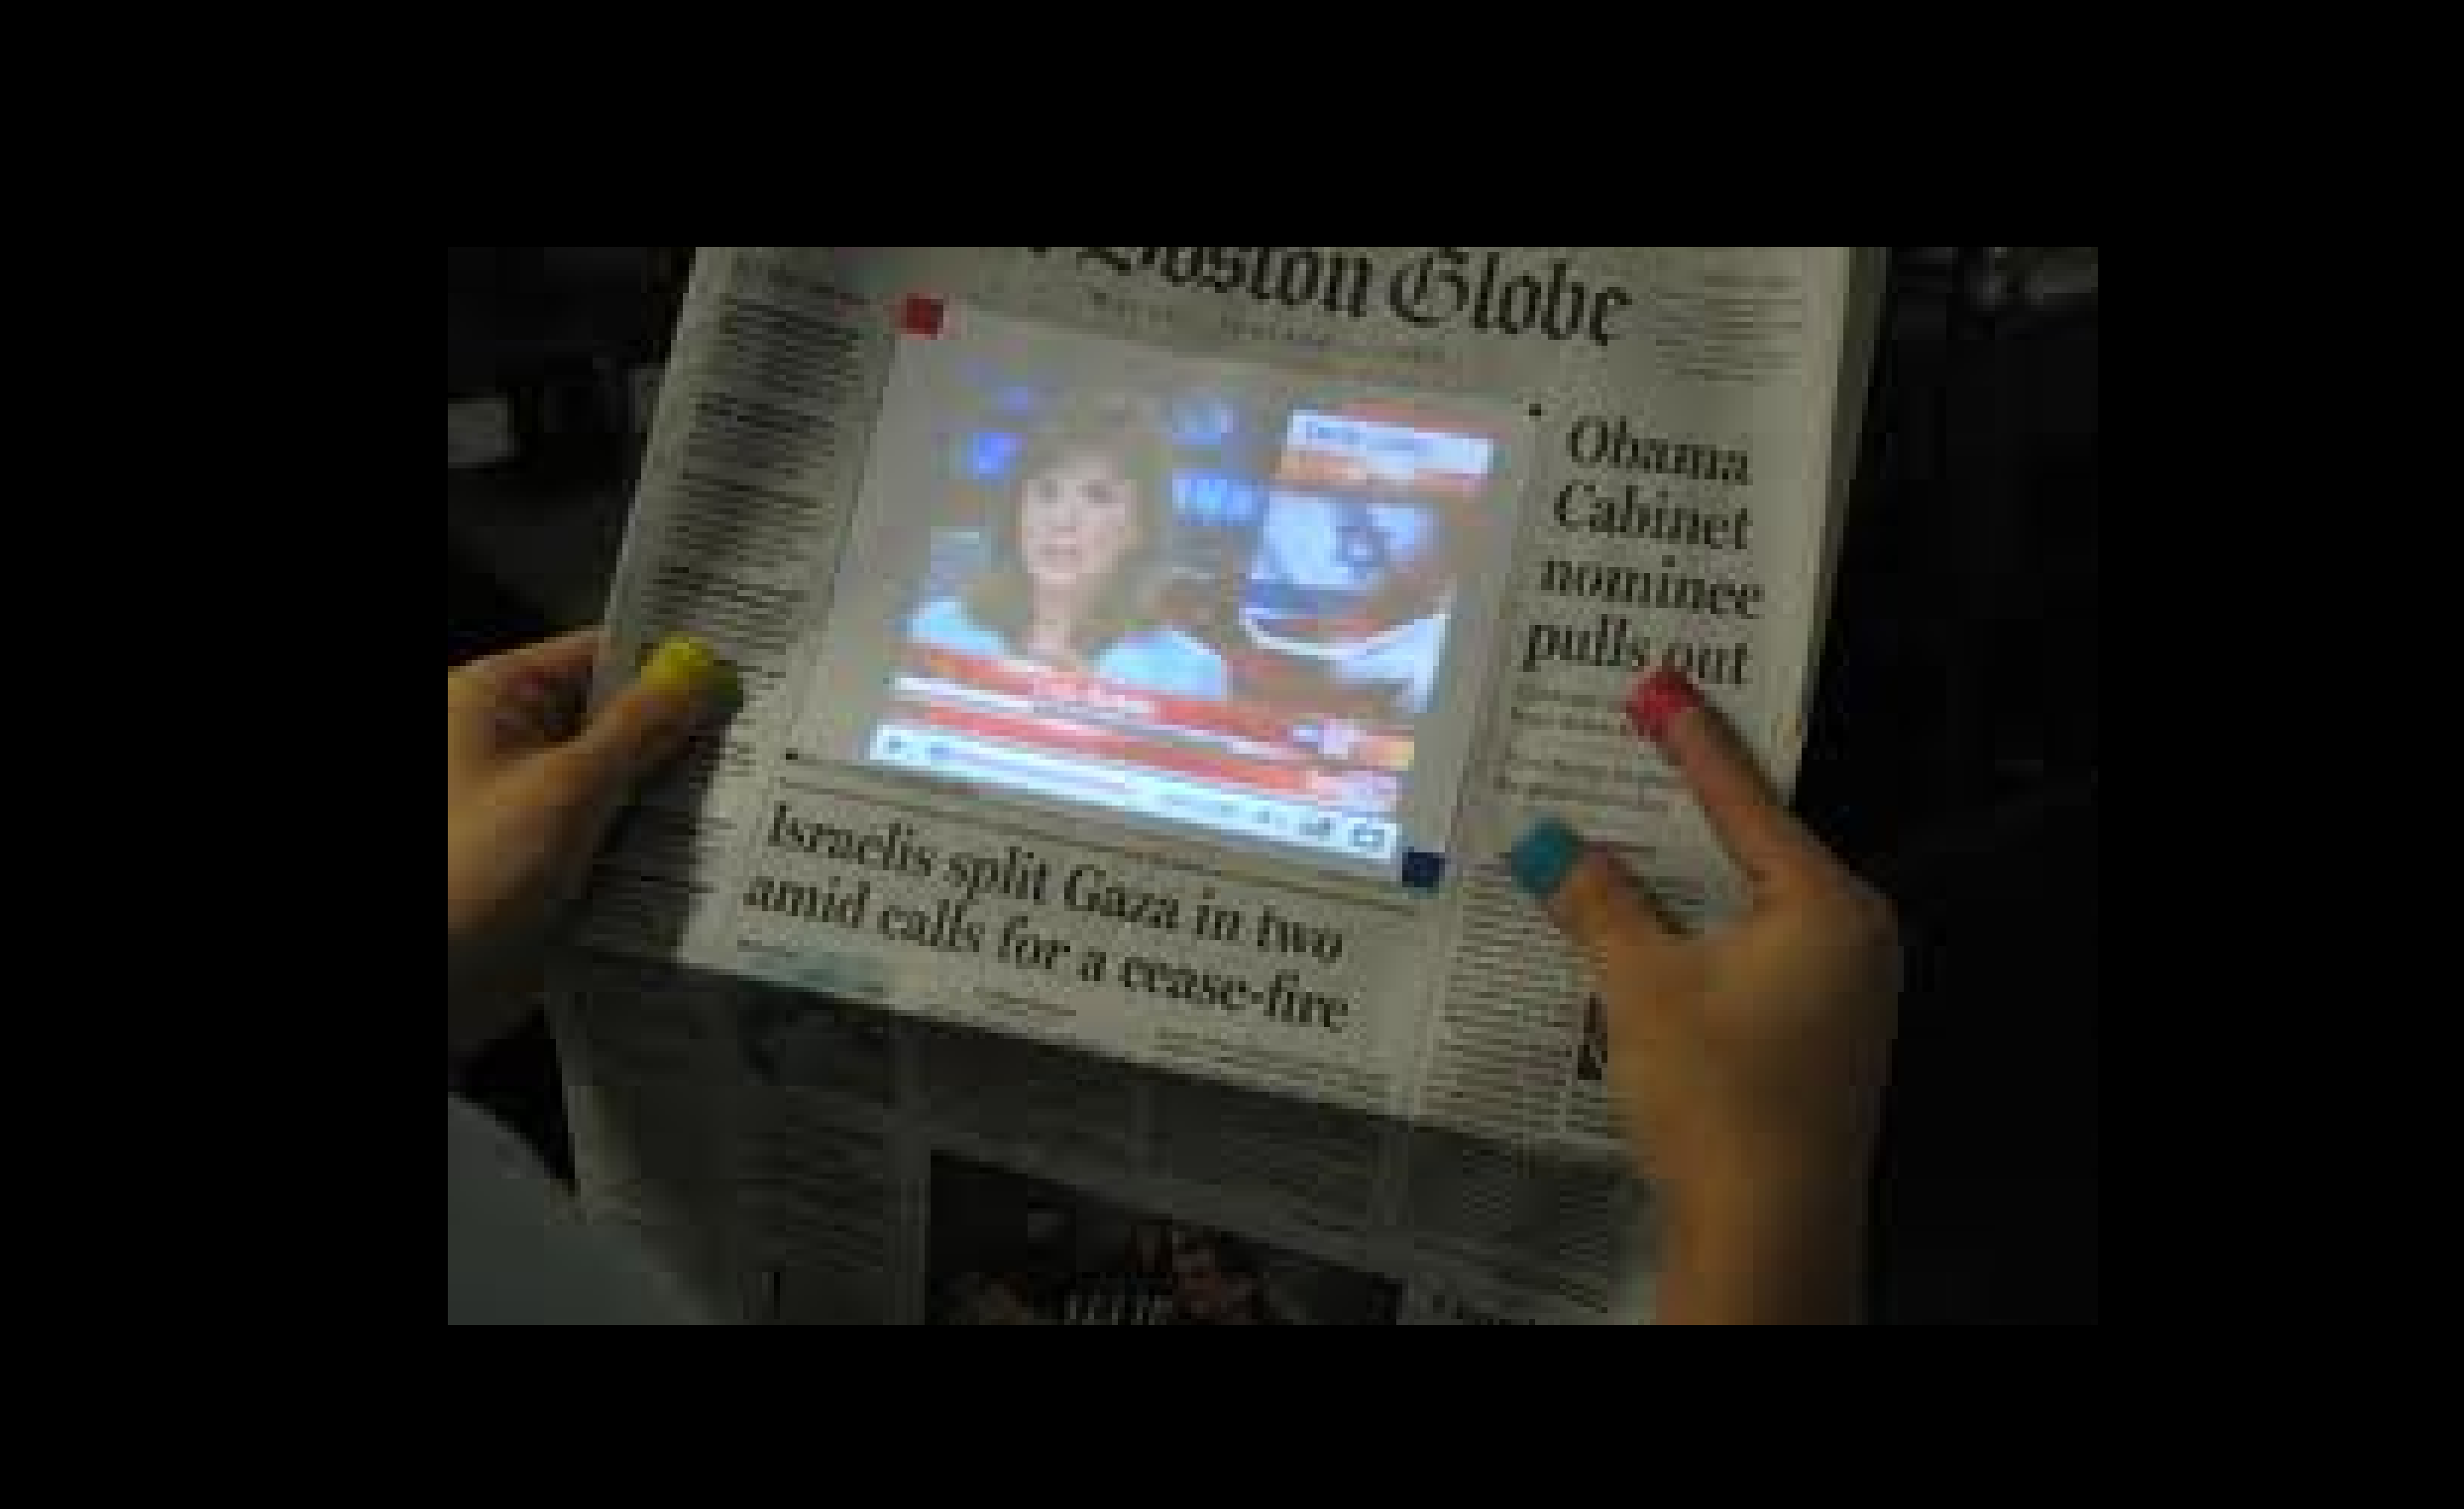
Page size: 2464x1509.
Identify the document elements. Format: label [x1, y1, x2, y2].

picture [448, 247, 2099, 1325]
